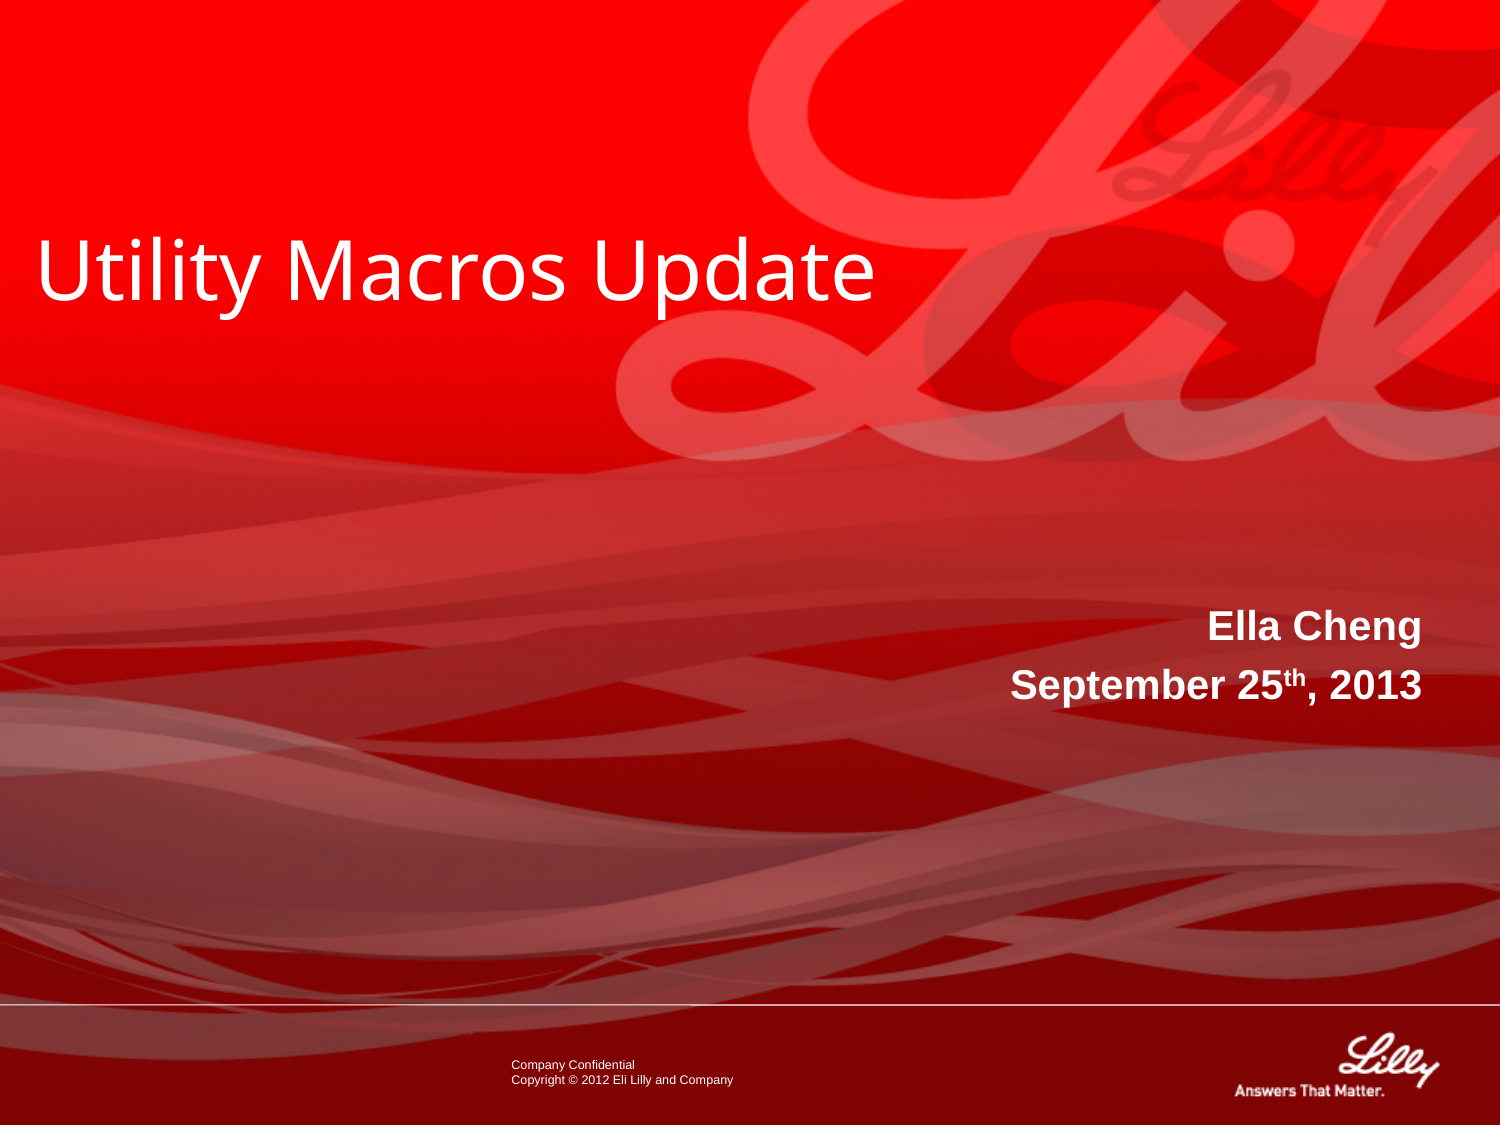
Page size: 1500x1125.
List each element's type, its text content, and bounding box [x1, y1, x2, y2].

subtitle Ella Cheng September 25th, 2013 [387, 474, 1438, 763]
title Utility Macros Update [19, 146, 1500, 388]
picture [0, 0, 1500, 1004]
picture [0, 1006, 1500, 1125]
